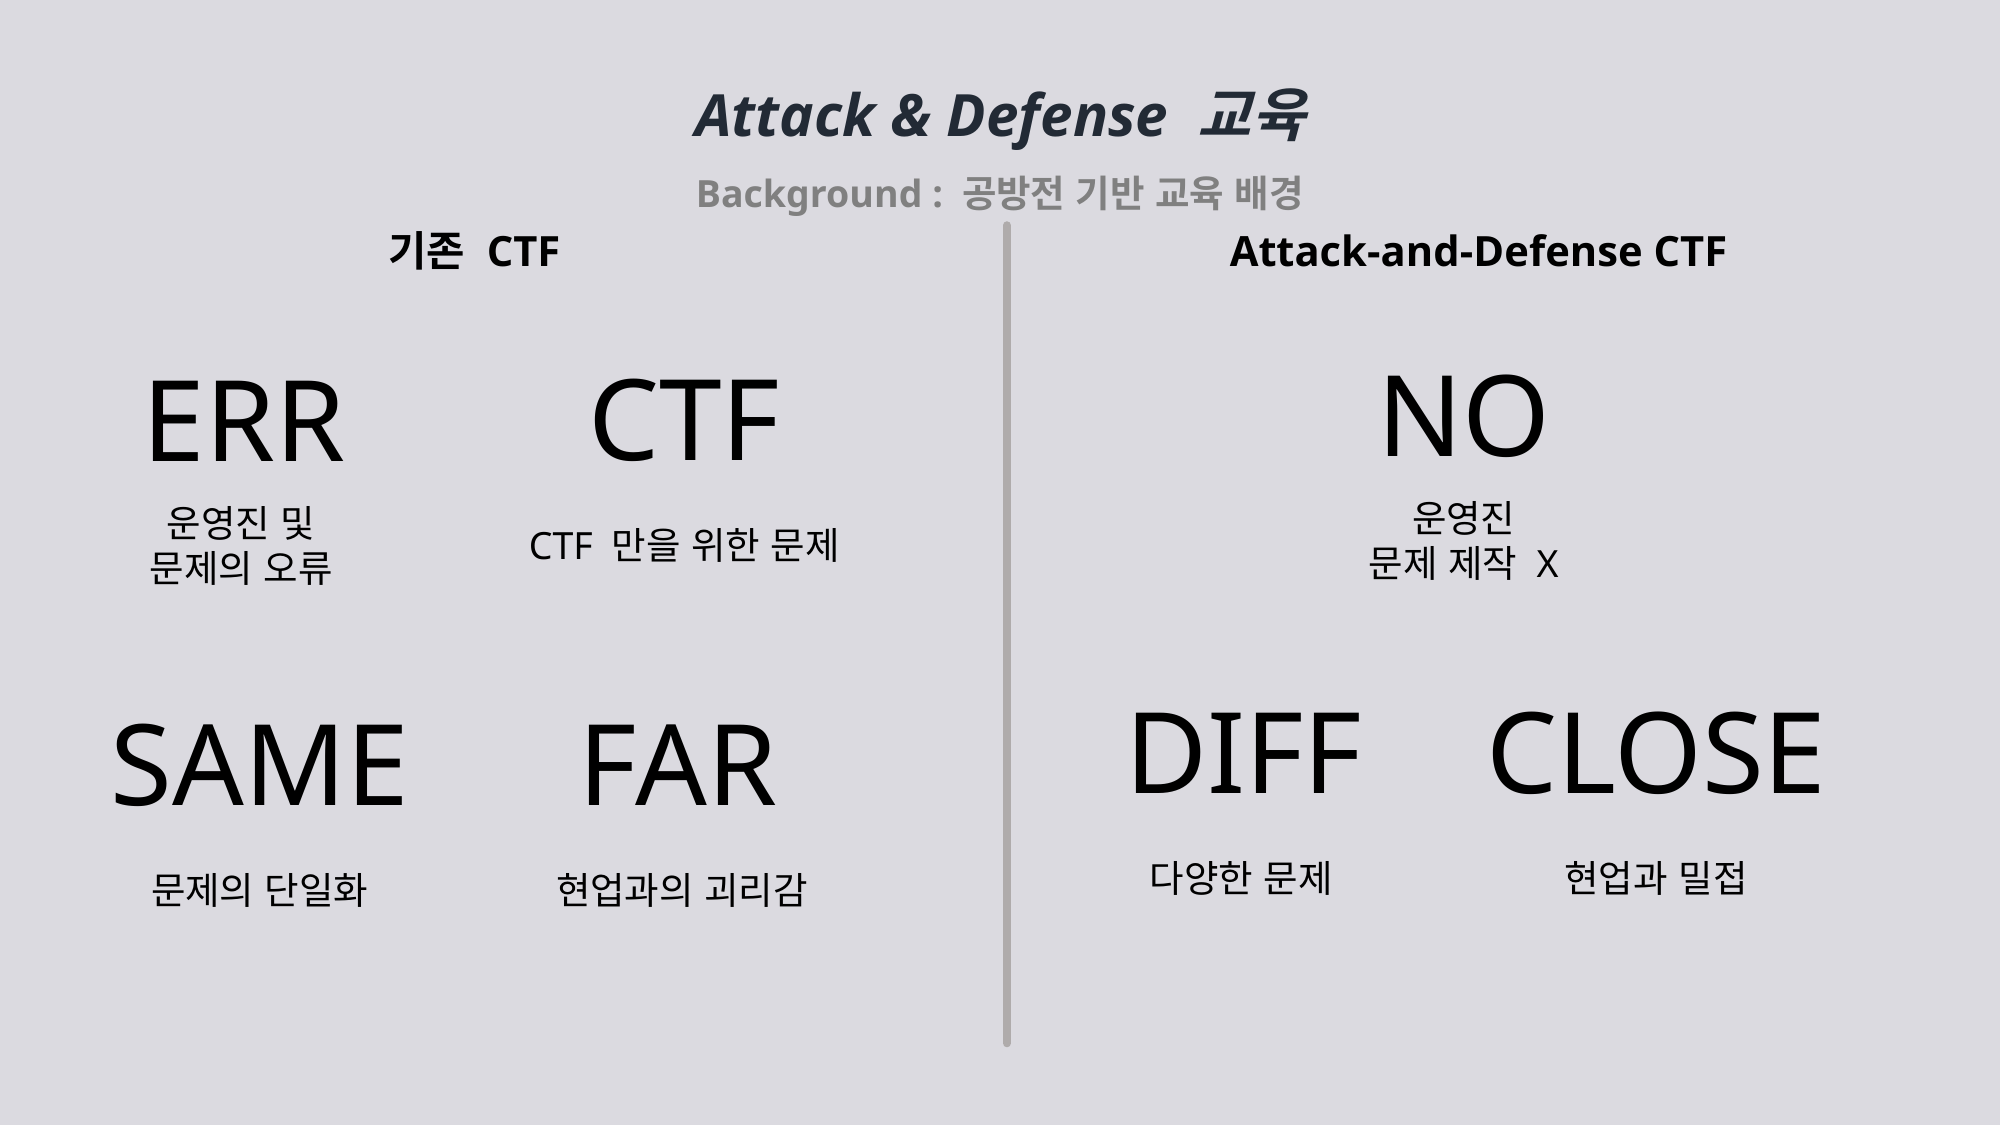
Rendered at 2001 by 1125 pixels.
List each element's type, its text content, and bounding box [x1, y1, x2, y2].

text_box 운영진 문제 제작 X [1353, 487, 1574, 593]
text_box ERR [127, 341, 361, 492]
text_box 문제의 단일화 [136, 859, 384, 920]
text_box Attack & Defense 교육 Background : 공방전 기반 교육 배경 [661, 35, 1339, 223]
text_box CLOSE [1471, 673, 1842, 824]
text_box CTF 만을 위한 문제 [514, 514, 855, 575]
text_box FAR [564, 685, 793, 836]
text_box 기존 CTF [373, 217, 576, 283]
text_box 현업과 밀접 [1549, 847, 1763, 908]
text_box 현업과의 괴리감 [541, 859, 823, 920]
text_box CTF [573, 340, 796, 491]
text_box DIFF [1110, 673, 1378, 824]
text_box 다양한 문제 [1134, 847, 1348, 908]
text_box 운영진 및 문제의 오류 [134, 492, 348, 598]
text_box NO [1361, 336, 1566, 487]
text_box Attack-and-Defense CTF [1215, 217, 1743, 283]
text_box SAME [95, 685, 425, 836]
